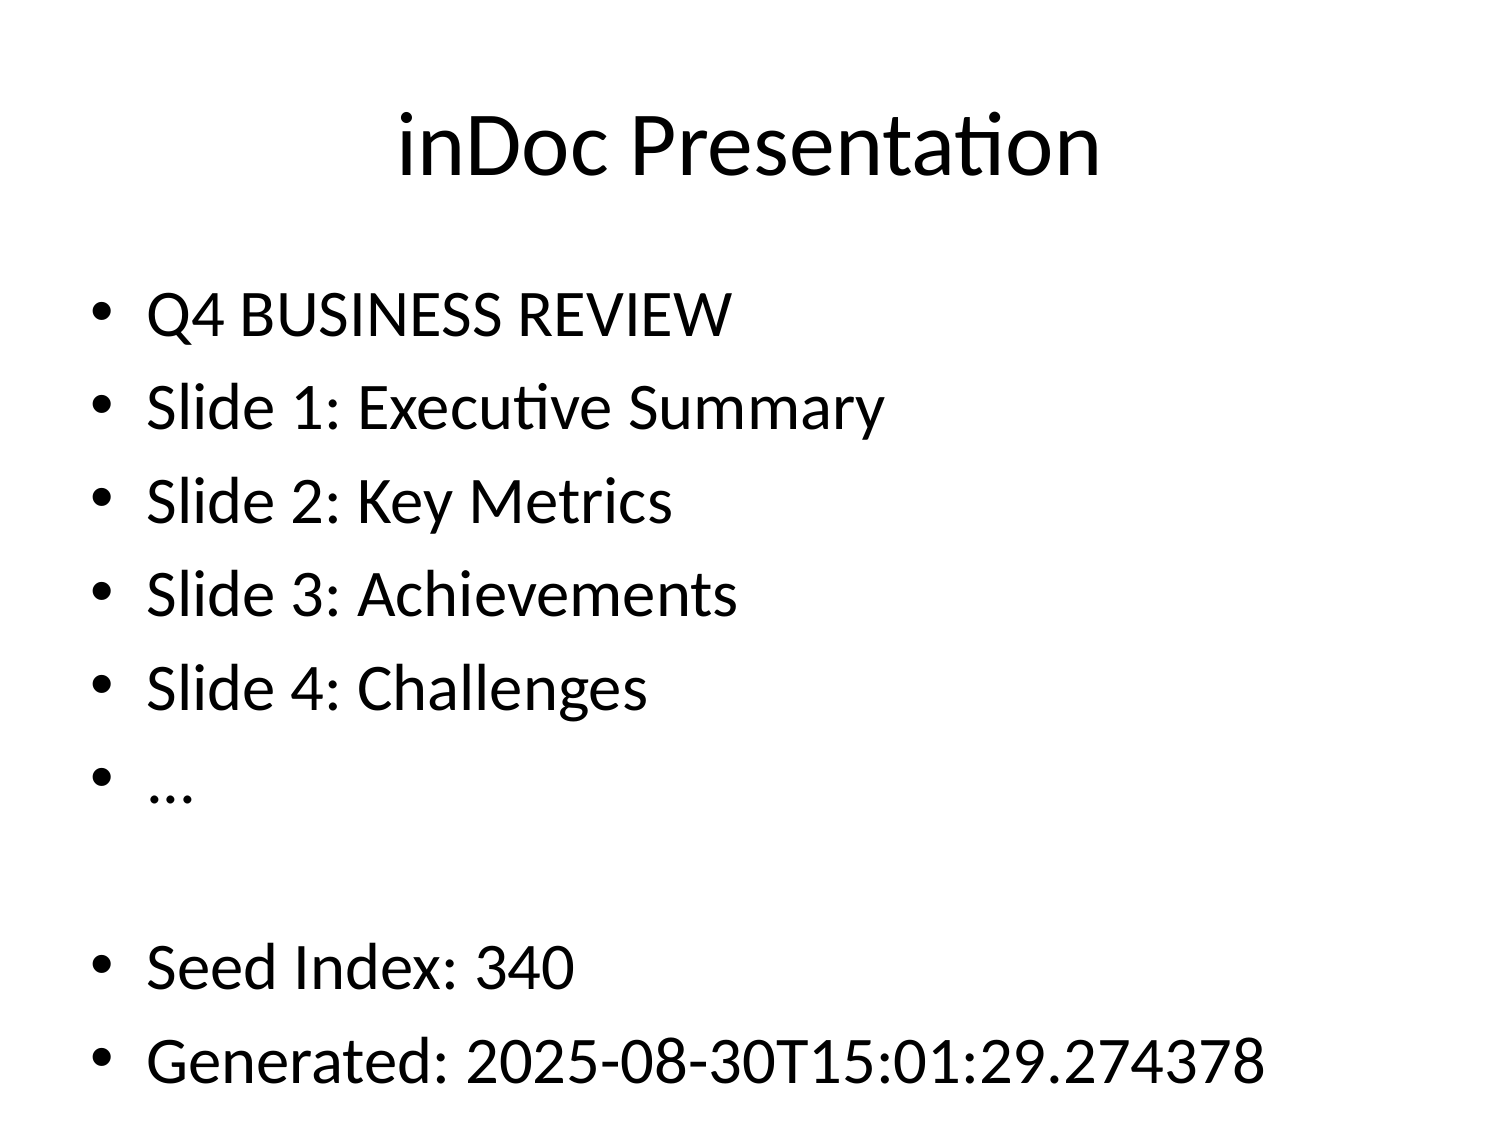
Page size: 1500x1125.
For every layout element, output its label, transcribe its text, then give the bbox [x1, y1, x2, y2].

title inDoc Presentation [75, 45, 1425, 233]
list Q4 BUSINESS REVIEW Slide 1: Executive Summary Slide 2: Key Metrics Slide 3: Achievements Slide 4: Challenges ... Seed Index: 340 Generated: 2025-08-30T15:01:29.274378 [75, 262, 1425, 1005]
